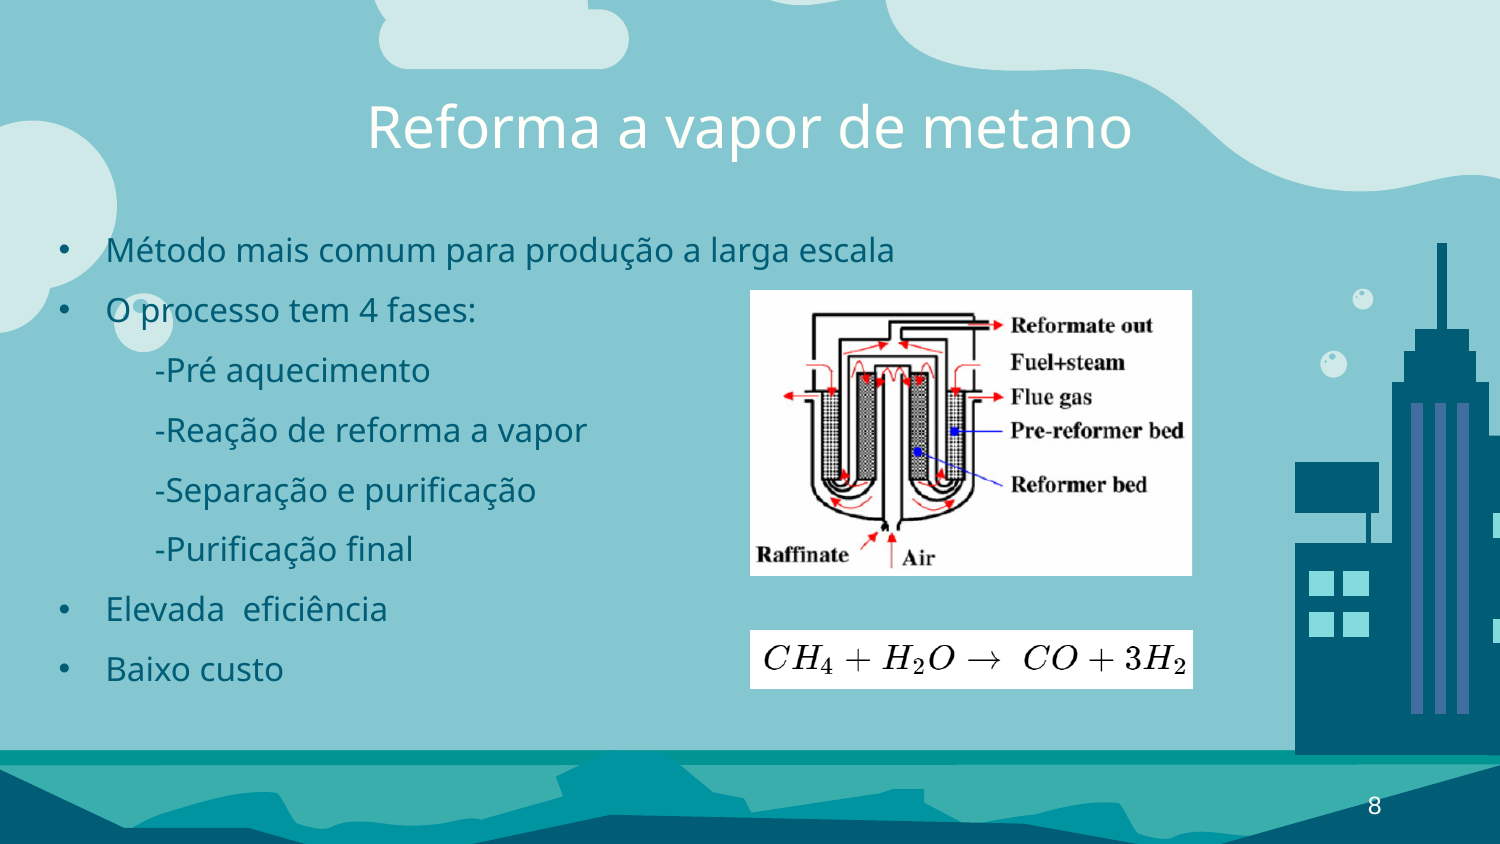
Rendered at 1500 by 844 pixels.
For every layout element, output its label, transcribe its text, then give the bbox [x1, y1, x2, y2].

subtitle Método mais comum para produção a larga escala O processo tem 4 fases: -Pré aquecimento -Reação de reforma a vapor -Separação e purificação -Purificação final Elevada eficiência Baixo custo [20, 155, 927, 742]
picture [749, 630, 1193, 690]
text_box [1294, 243, 1500, 756]
picture [749, 290, 1193, 576]
slide_number 8 [1059, 782, 1397, 828]
title Reforma a vapor de metano [283, 72, 1217, 178]
